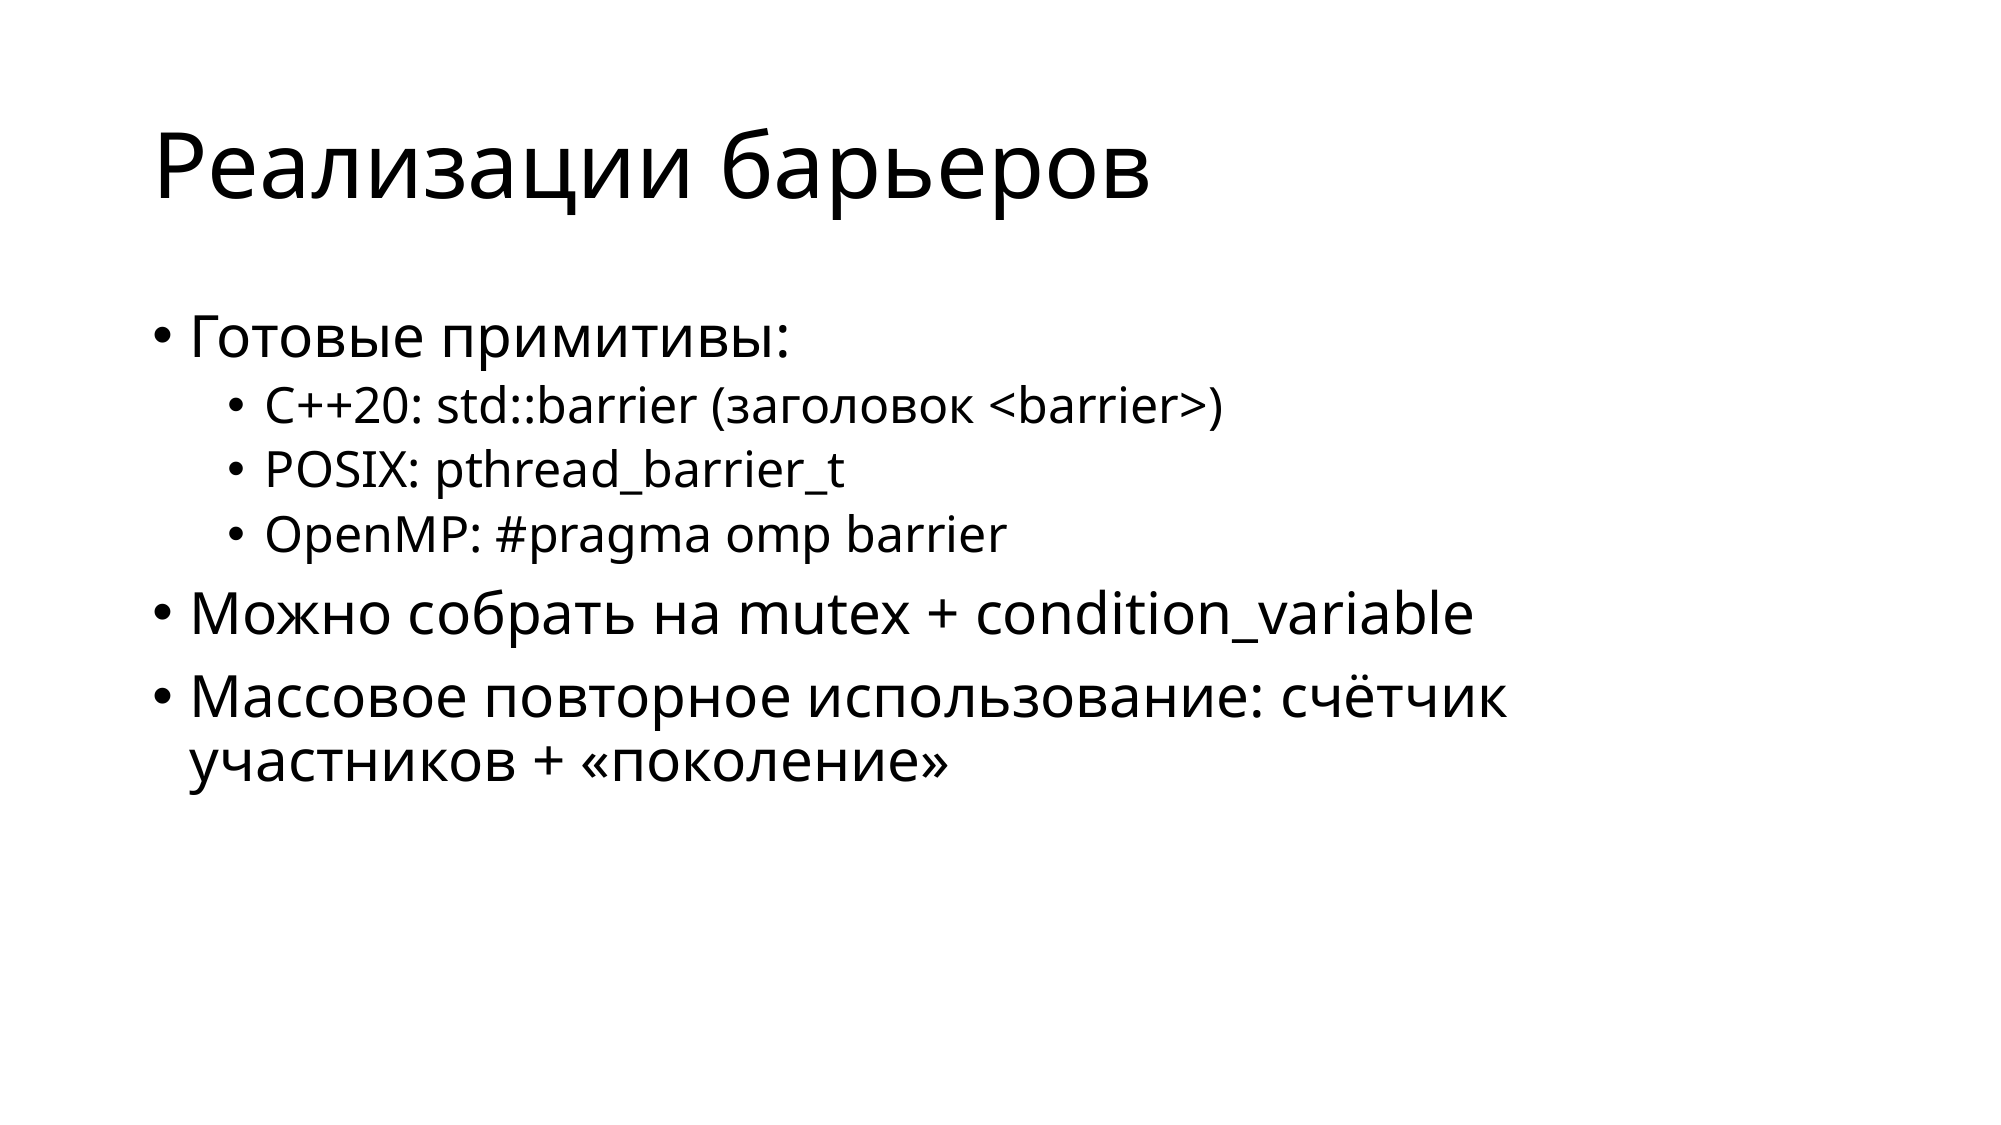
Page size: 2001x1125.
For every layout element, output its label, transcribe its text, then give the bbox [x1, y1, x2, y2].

list Готовые примитивы: C++20: std::barrier (заголовок <barrier>) POSIX: pthread_barrier_t OpenMP: #pragma omp barrier Можно собрать на mutex + condition_variable Массовое повторное использование: счётчик участников + «поколение» [137, 299, 1863, 1014]
title Реализации барьеров [137, 59, 1863, 278]
